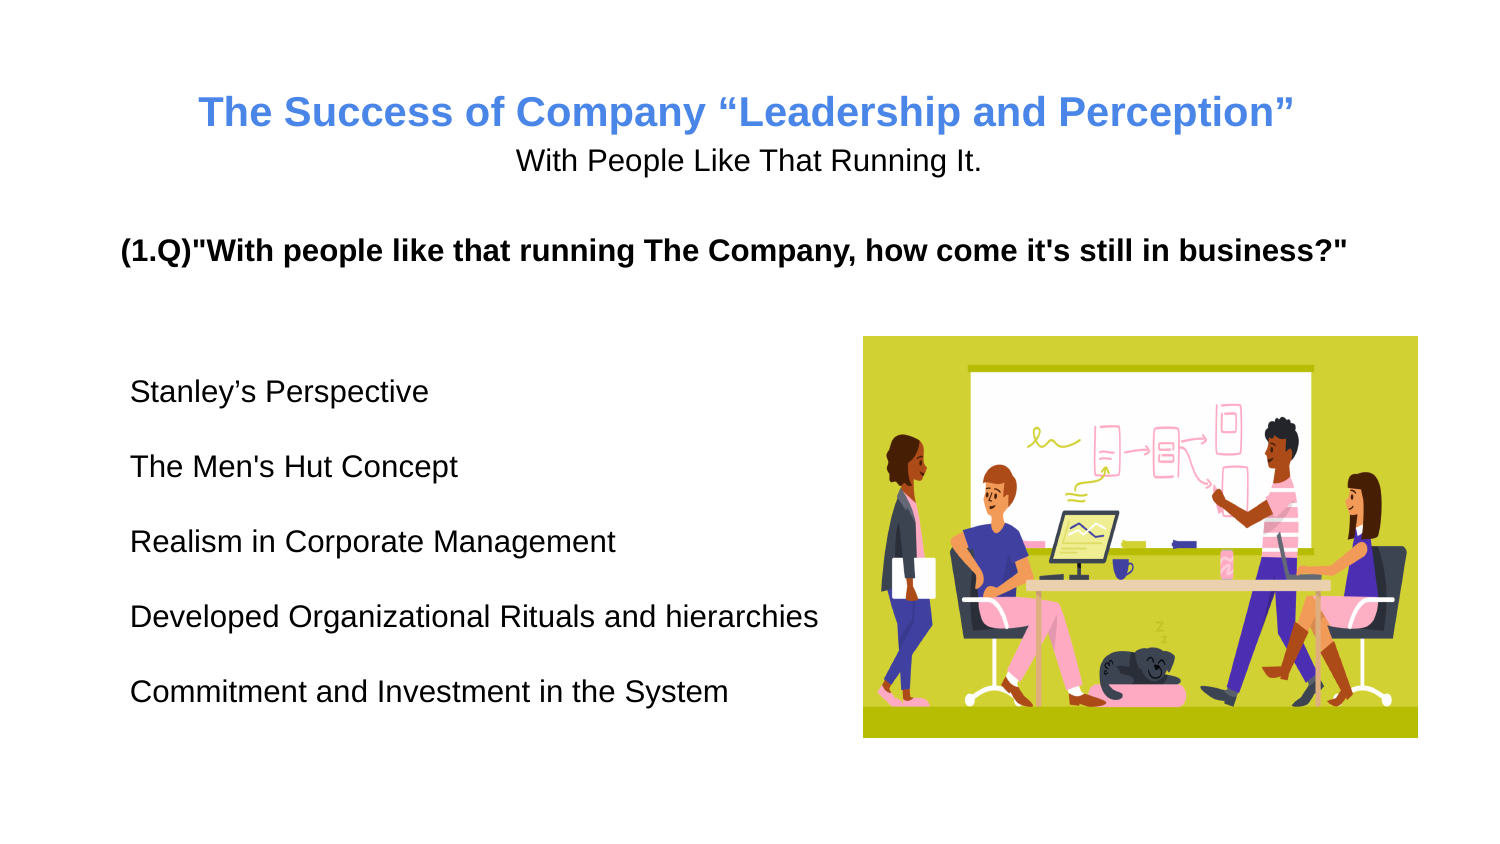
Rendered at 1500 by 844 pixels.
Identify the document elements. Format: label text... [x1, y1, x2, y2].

text_box Stanley’s Perspective The Men's Hut Concept Realism in Corporate Management Developed Organizational Rituals and hierarchies Commitment and Investment in the System [114, 318, 1128, 724]
text_box The Success of Company “Leadership and Perception” With People Like That Running It. [125, 62, 1453, 279]
picture [863, 336, 1419, 738]
title (1.Q)"With people like that running The Company, how come it's still in business?" [105, 140, 1433, 283]
